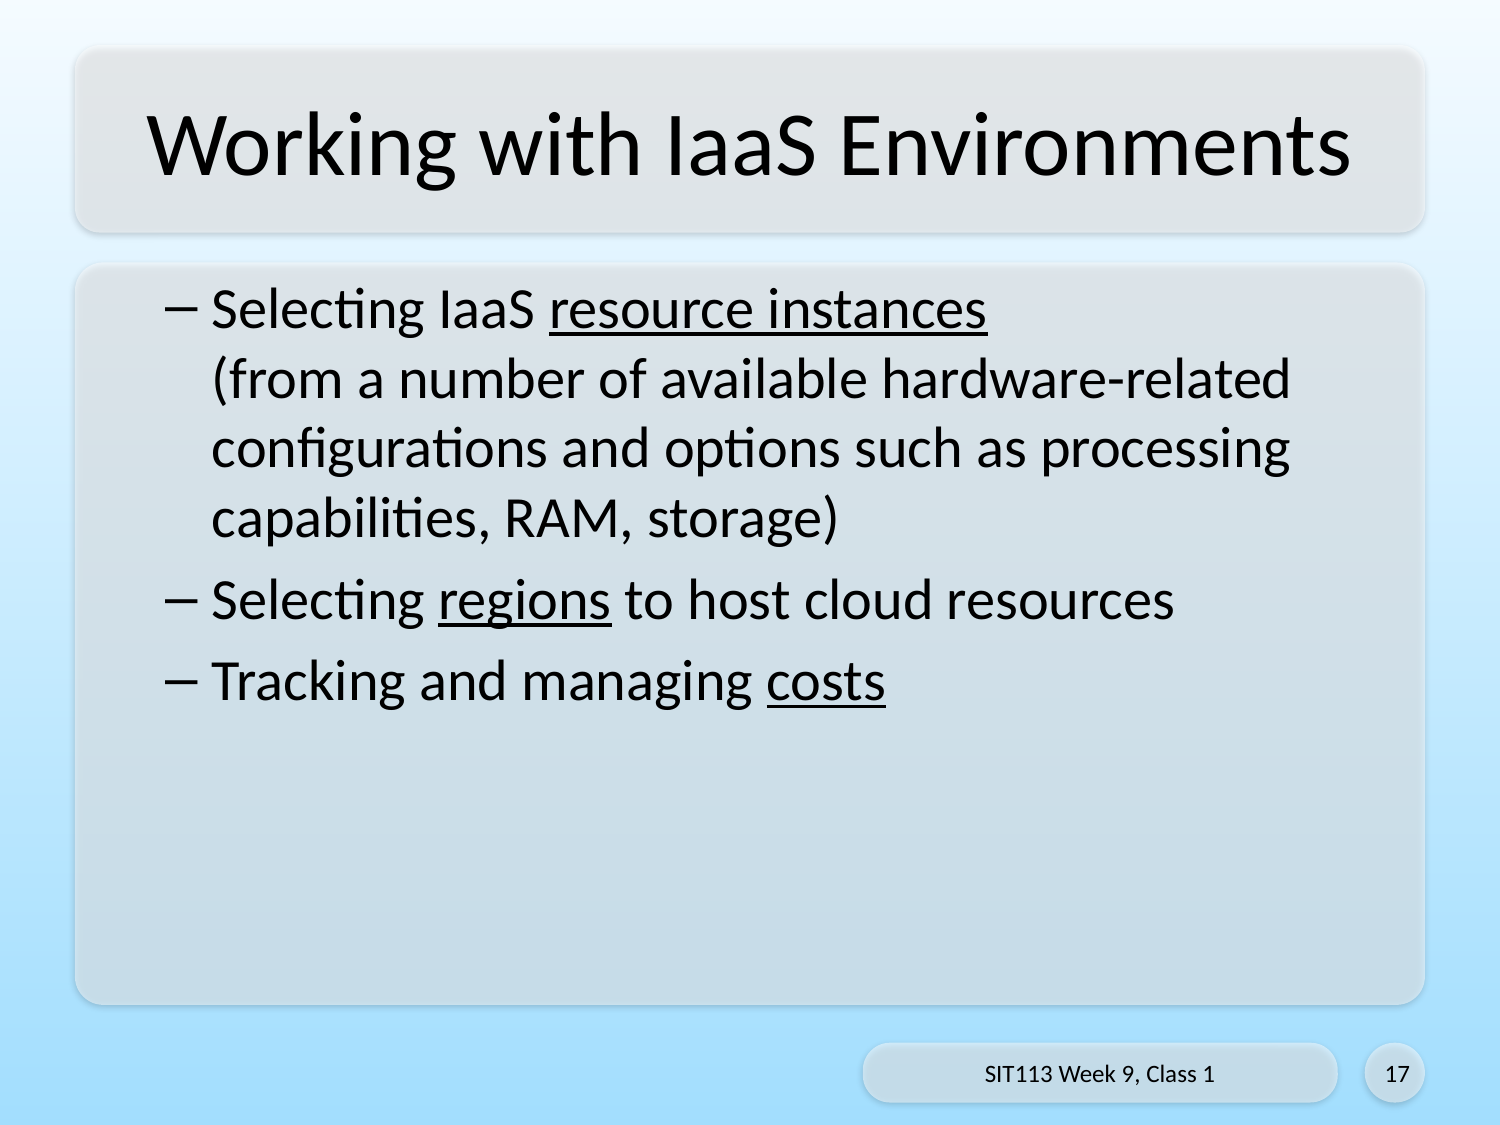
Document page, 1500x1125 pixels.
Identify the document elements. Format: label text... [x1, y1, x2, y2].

footer SIT113 Week 9, Class 1 [862, 1042, 1338, 1103]
list Selecting IaaS resource instances (from a number of available hardware-related configurations and options such as processing capabilities, RAM, storage) Selecting regions to host cloud resources Tracking and managing costs [75, 262, 1425, 1005]
title Working with IaaS Environments [75, 45, 1425, 233]
slide_number 17 [1364, 1042, 1425, 1103]
